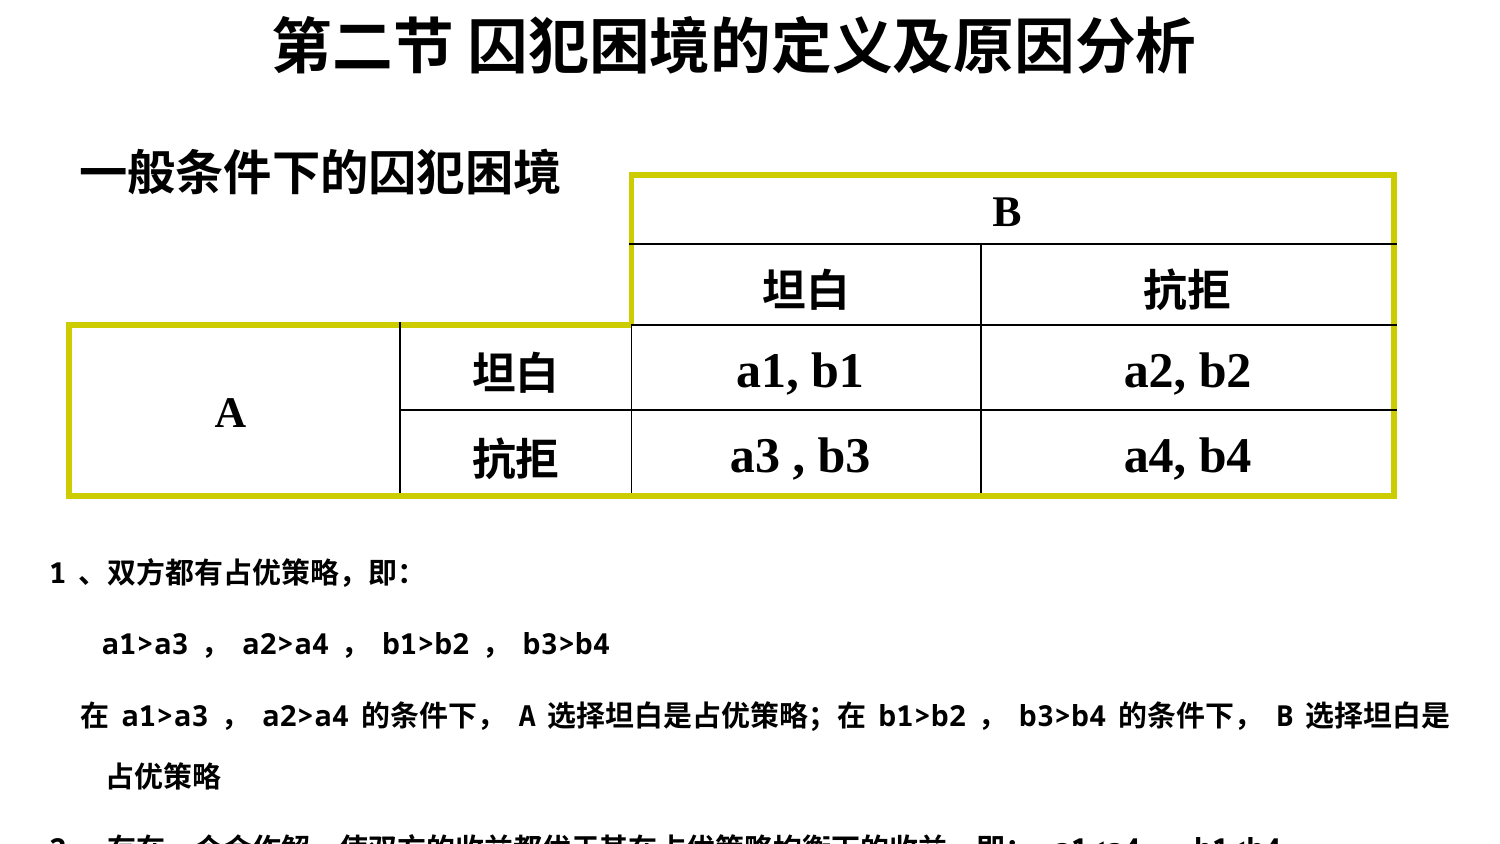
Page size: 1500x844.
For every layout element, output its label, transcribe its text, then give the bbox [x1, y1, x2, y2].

table_cell a2, b2 [982, 326, 1391, 409]
text_box 一般条件下的囚犯困境 [12, 79, 629, 208]
table_cell A [72, 328, 399, 493]
title 第二节 囚犯困境的定义及原因分析 [69, 0, 1400, 89]
table_header B [634, 178, 1391, 243]
table_cell 坦白 [401, 328, 631, 409]
table_cell a1, b1 [632, 326, 980, 409]
table_cell a3 , b3 [632, 411, 980, 493]
table_cell 抗拒 [982, 245, 1391, 324]
table_cell 抗拒 [401, 411, 631, 493]
text_box 1、双方都有占优策略，即： a1>a3，a2>a4，b1>b2，b3>b4 在a1>a3，a2>a4的条件下，A选择坦白是占优策略；在b1>b2，b3>b4的条件下，B选择坦白是占优策略 2、存在一个合作解，使双方的收益都优于其在占优策略均衡下的收益，即： a1<a4，b1<b4 如果双方能够选择合作（都抗拒），本可以得到更好的结果。 [34, 514, 1466, 800]
table_cell a4, b4 [982, 411, 1391, 493]
table_header [69, 175, 629, 322]
table_cell 坦白 [634, 245, 980, 324]
